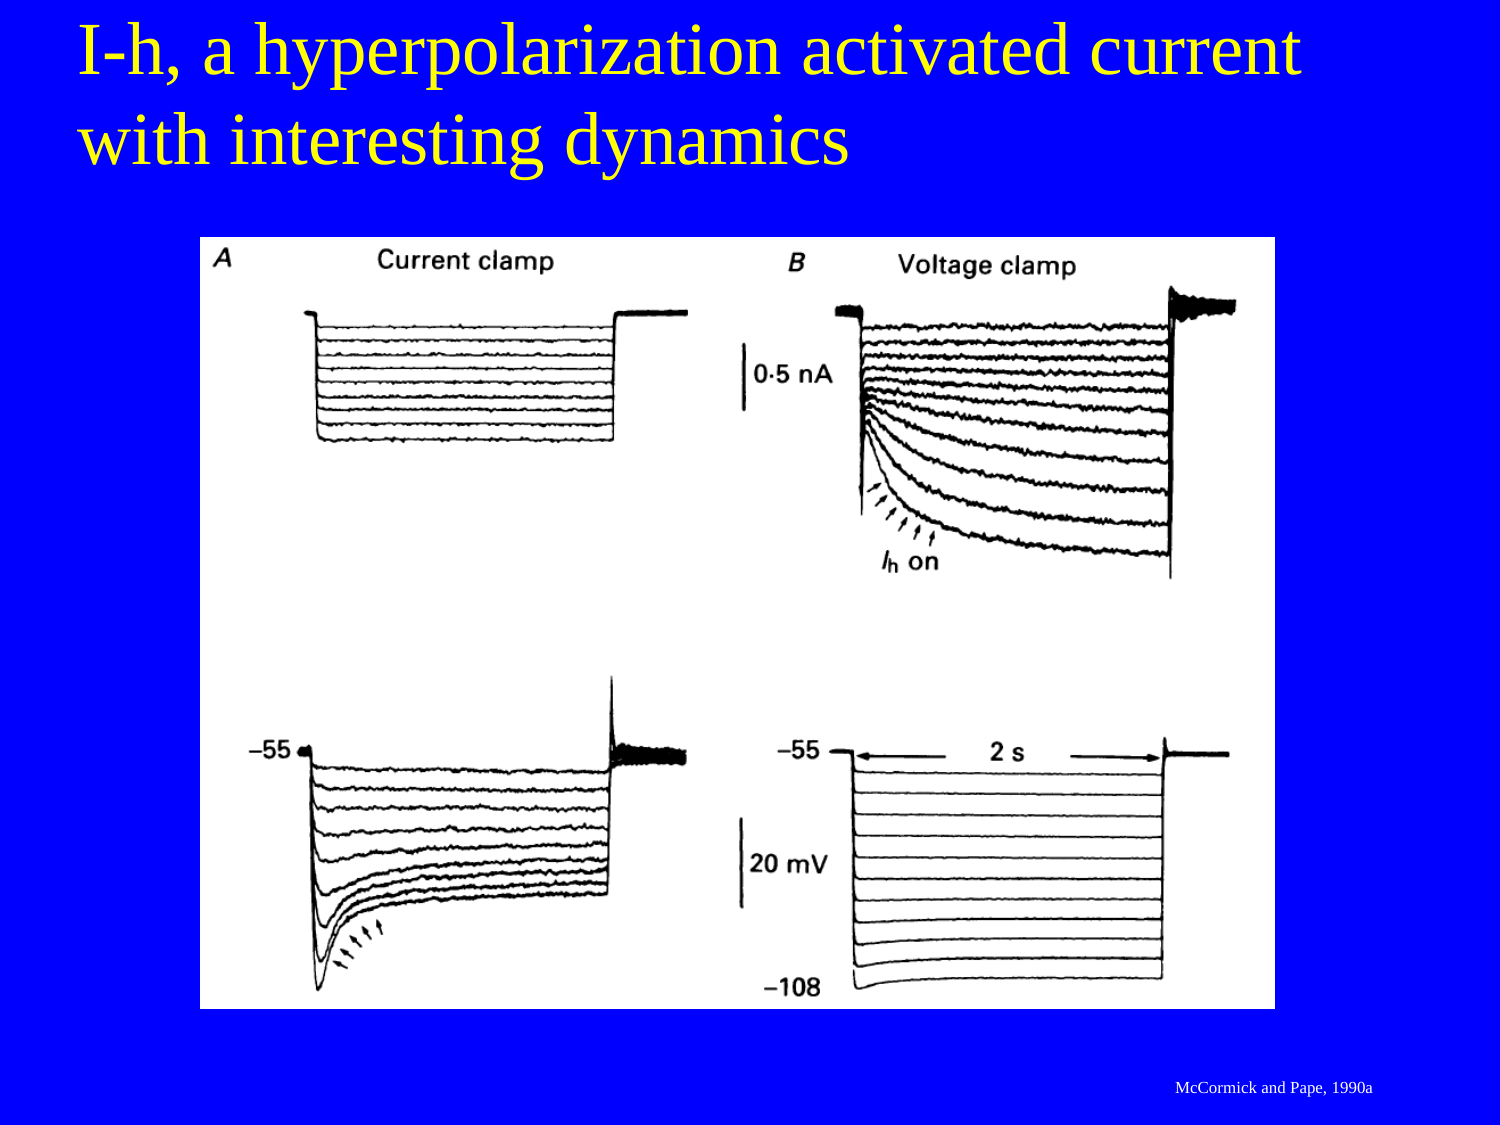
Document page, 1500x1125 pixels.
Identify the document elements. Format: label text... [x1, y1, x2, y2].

picture [199, 237, 1276, 1009]
title I-h, a hyperpolarization activated current with interesting dynamics [62, 43, 1338, 188]
text_box McCormick and Pape, 1990a [1160, 1050, 1389, 1105]
